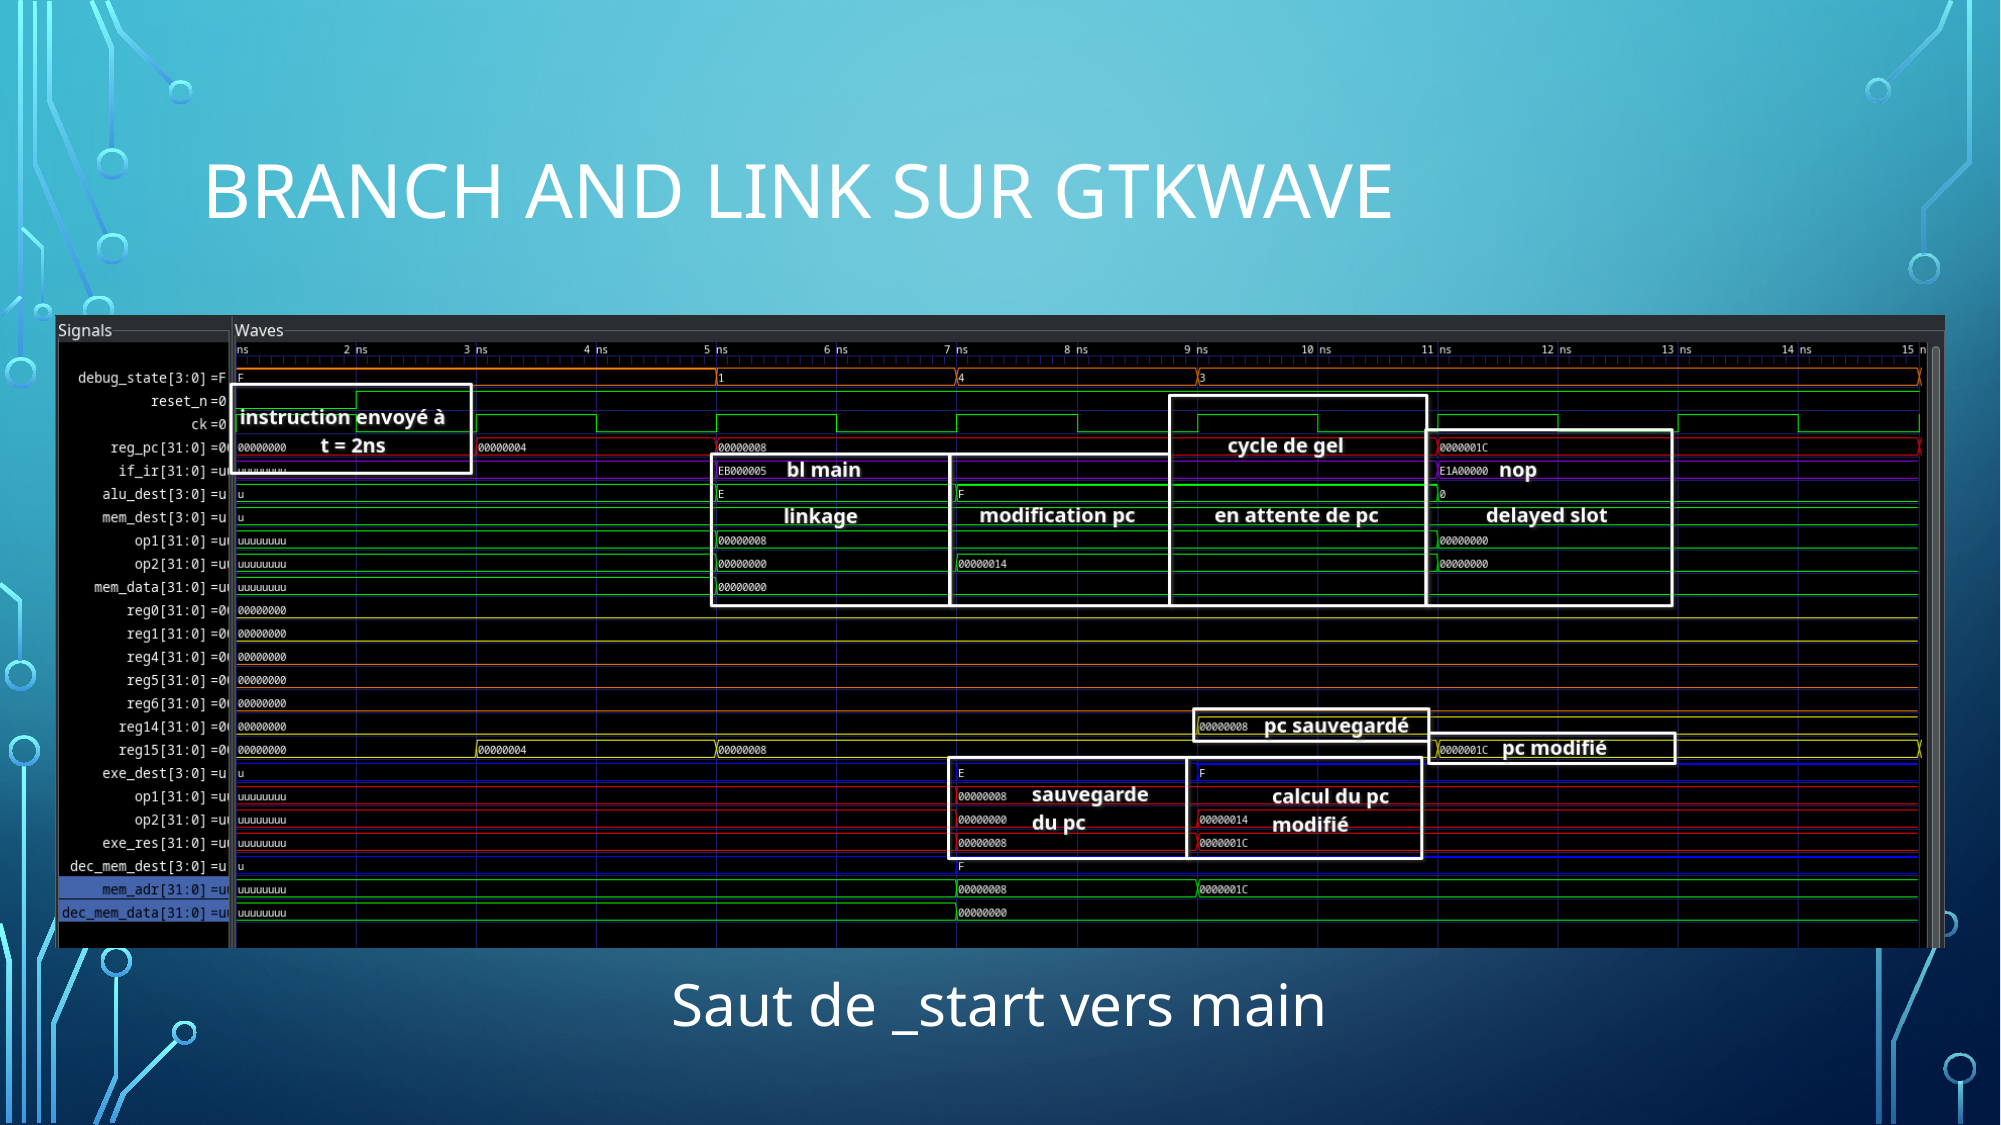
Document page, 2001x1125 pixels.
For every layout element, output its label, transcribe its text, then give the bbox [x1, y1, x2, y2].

list Saut de _start vers main [187, 948, 1813, 1067]
title Branch and link sur GTKWave [187, 73, 1813, 315]
picture [54, 315, 1946, 948]
